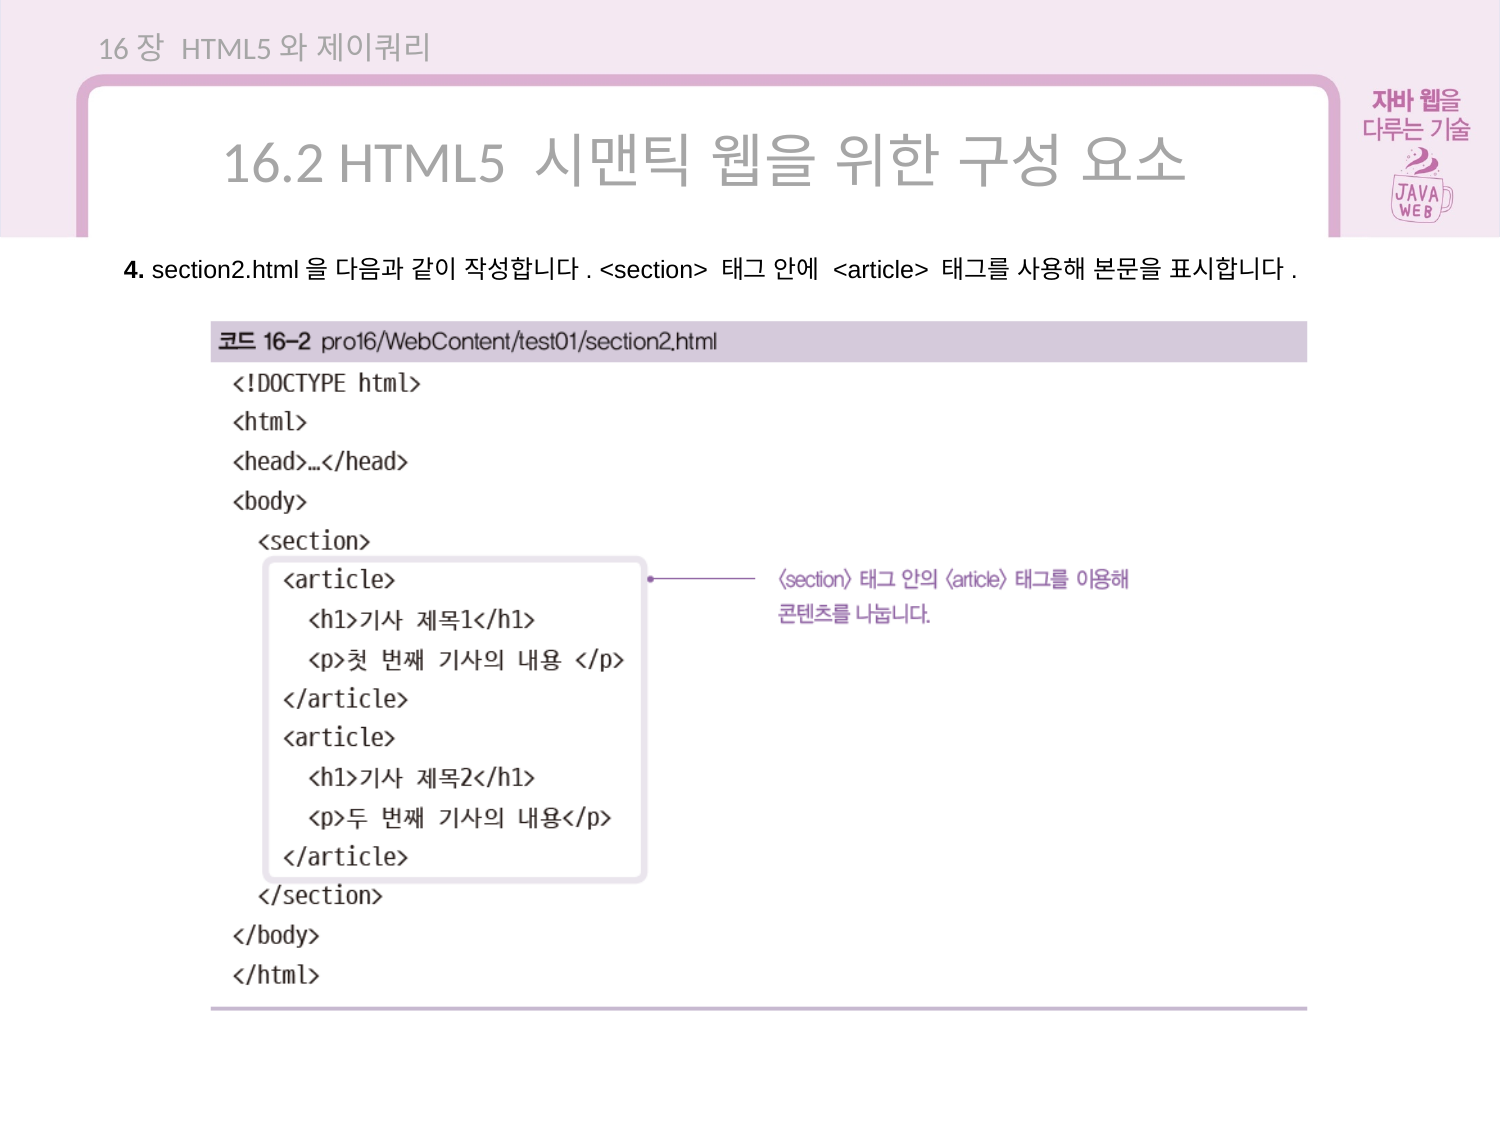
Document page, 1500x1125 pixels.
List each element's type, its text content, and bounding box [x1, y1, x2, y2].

picture [0, 0, 1500, 1125]
text_box 4. section2.html을 다음과 같이 작성합니다. <section> 태그 안에 <article> 태그를 사용해 본문을 표시합니다. [109, 246, 1375, 291]
text_box 16.2 HTML5 시맨틱 웹을 위한 구성 요소 [112, 117, 1297, 202]
text_box 16장 HTML5와 제이쿼리 [82, 0, 1133, 74]
